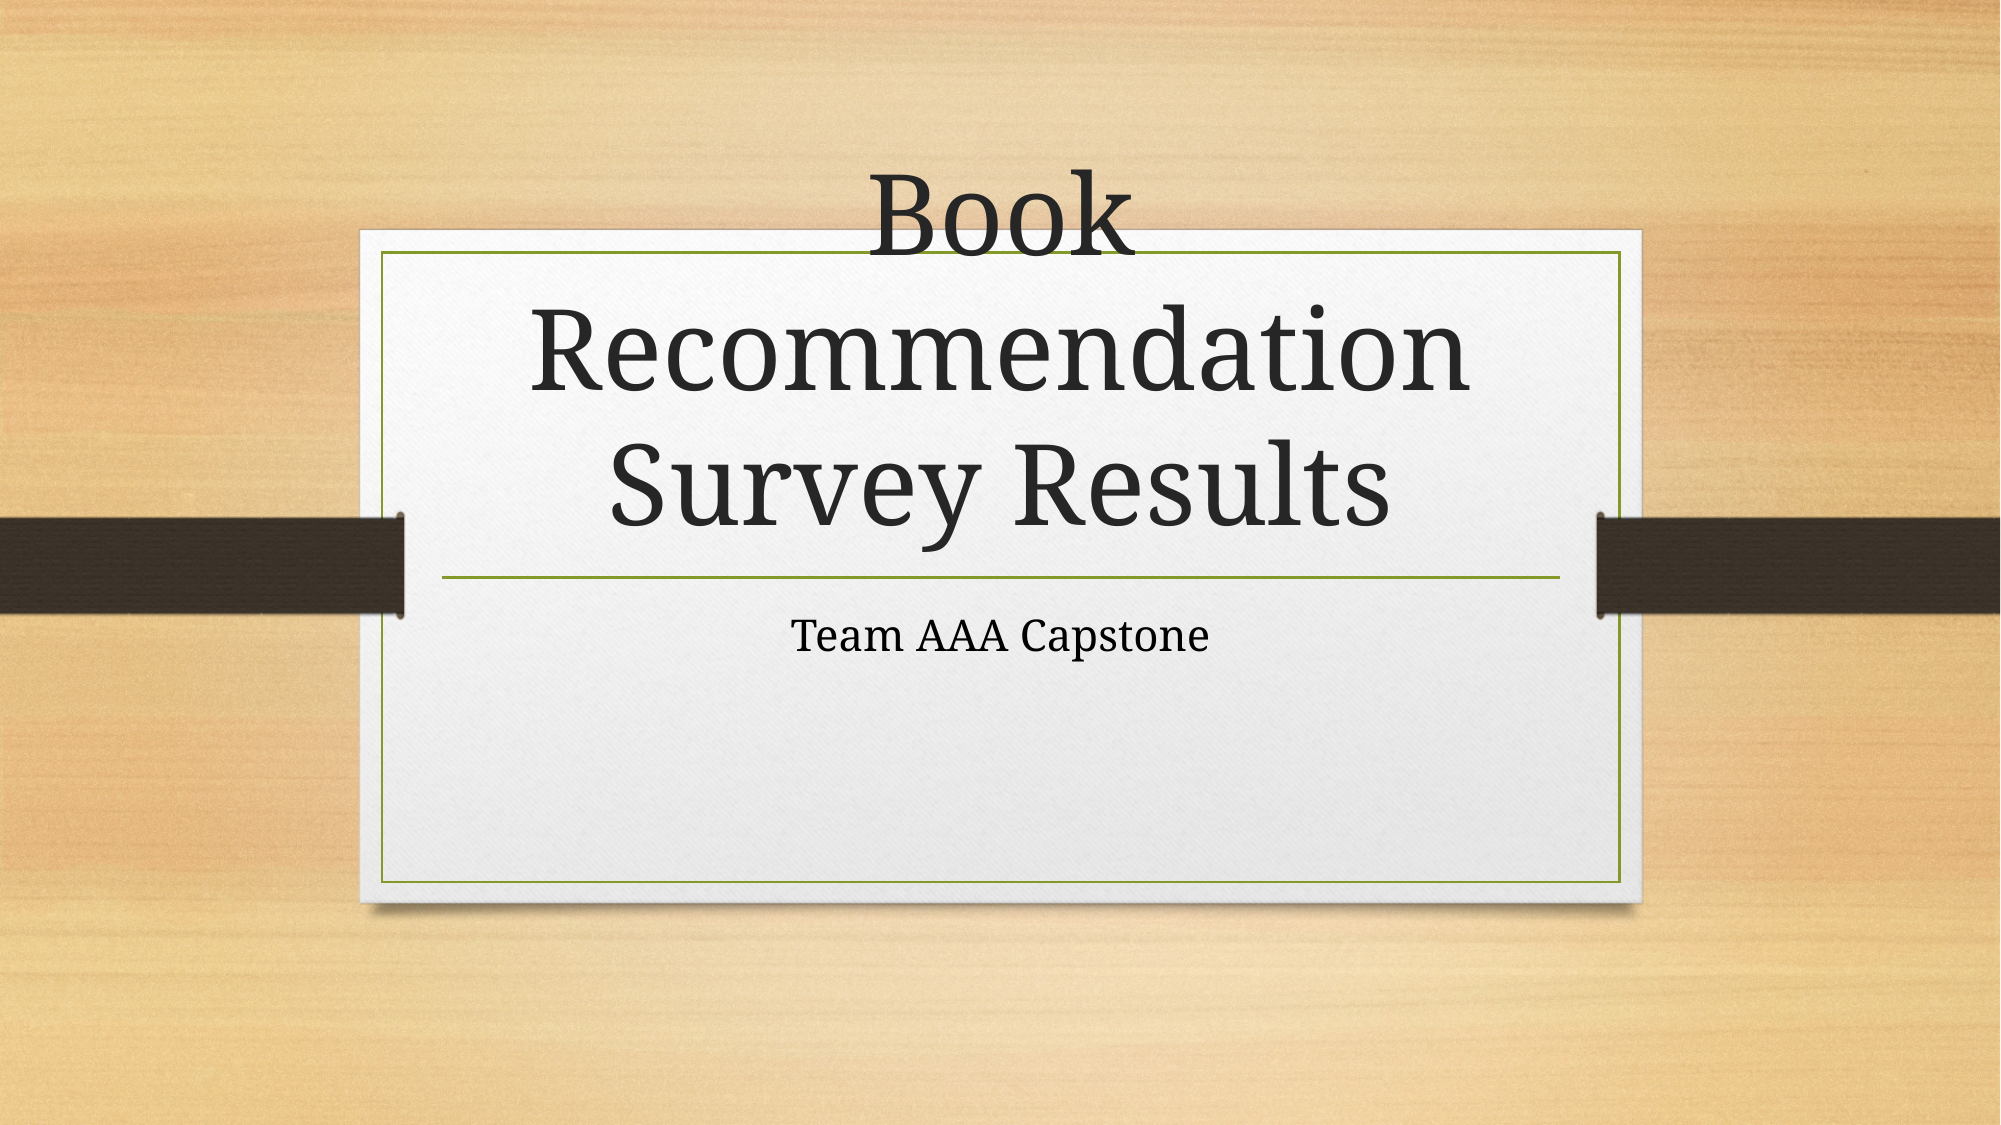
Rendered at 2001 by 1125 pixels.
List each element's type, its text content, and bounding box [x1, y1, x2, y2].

picture [0, 0, 2001, 1125]
title Book Recommendation Survey Results [441, 306, 1560, 556]
subtitle Team AAA Capstone [441, 600, 1560, 817]
